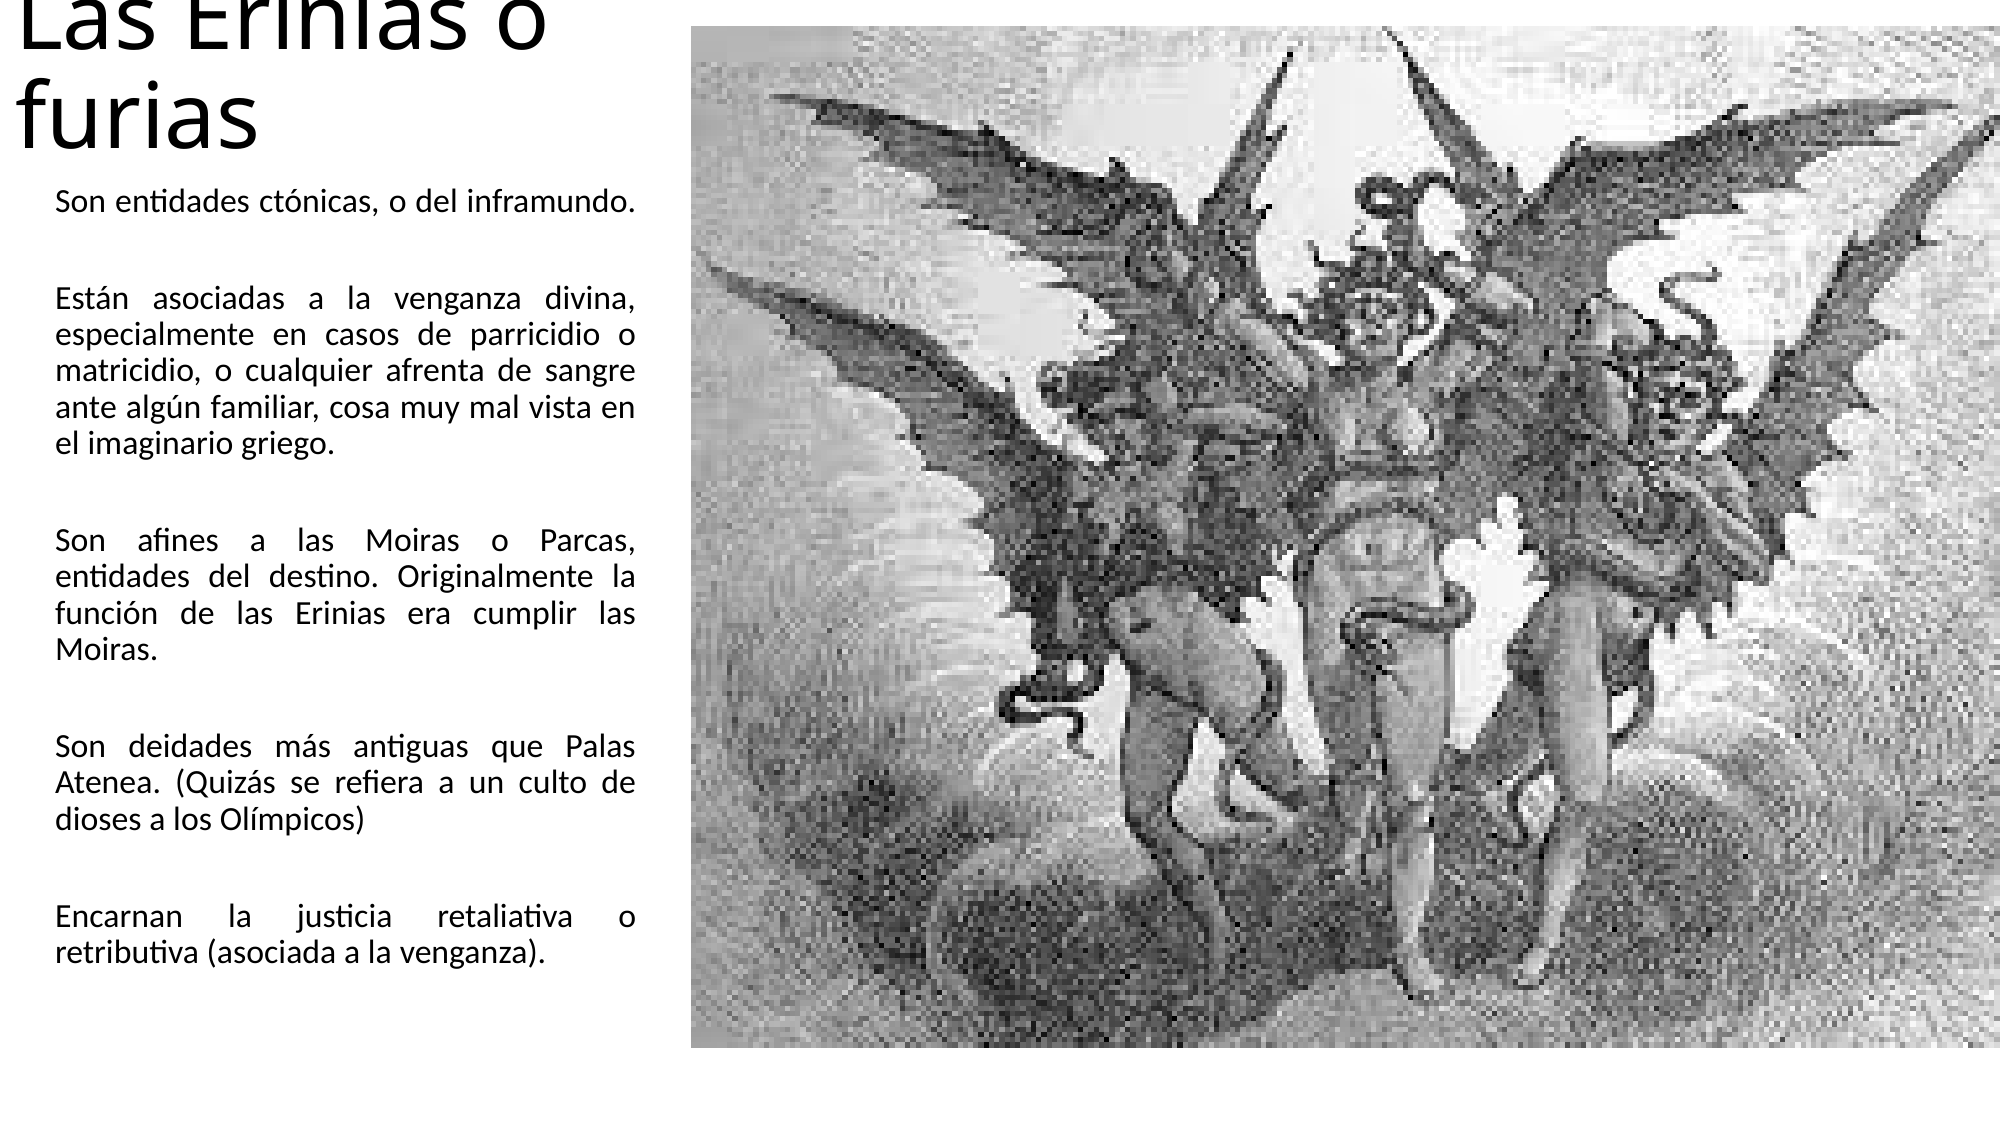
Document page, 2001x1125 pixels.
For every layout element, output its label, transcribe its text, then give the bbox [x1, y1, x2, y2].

list Son entidades ctónicas, o del inframundo. Están asociadas a la venganza divina, especialmente en casos de parricidio o matricidio, o cualquier afrenta de sangre ante algún familiar, cosa muy mal vista en el imaginario griego. Son afines a las Moiras o Parcas, entidades del destino. Originalmente la función de las Erinias era cumplir las Moiras. Son deidades más antiguas que Palas Atenea. (Quizás se refiera a un culto de dioses a los Olímpicos) Encarnan la justicia retaliativa o retributiva (asociada a la venganza). [40, 175, 651, 1012]
picture [691, 26, 2000, 1048]
title Las Erinias o furias [0, 0, 755, 140]
